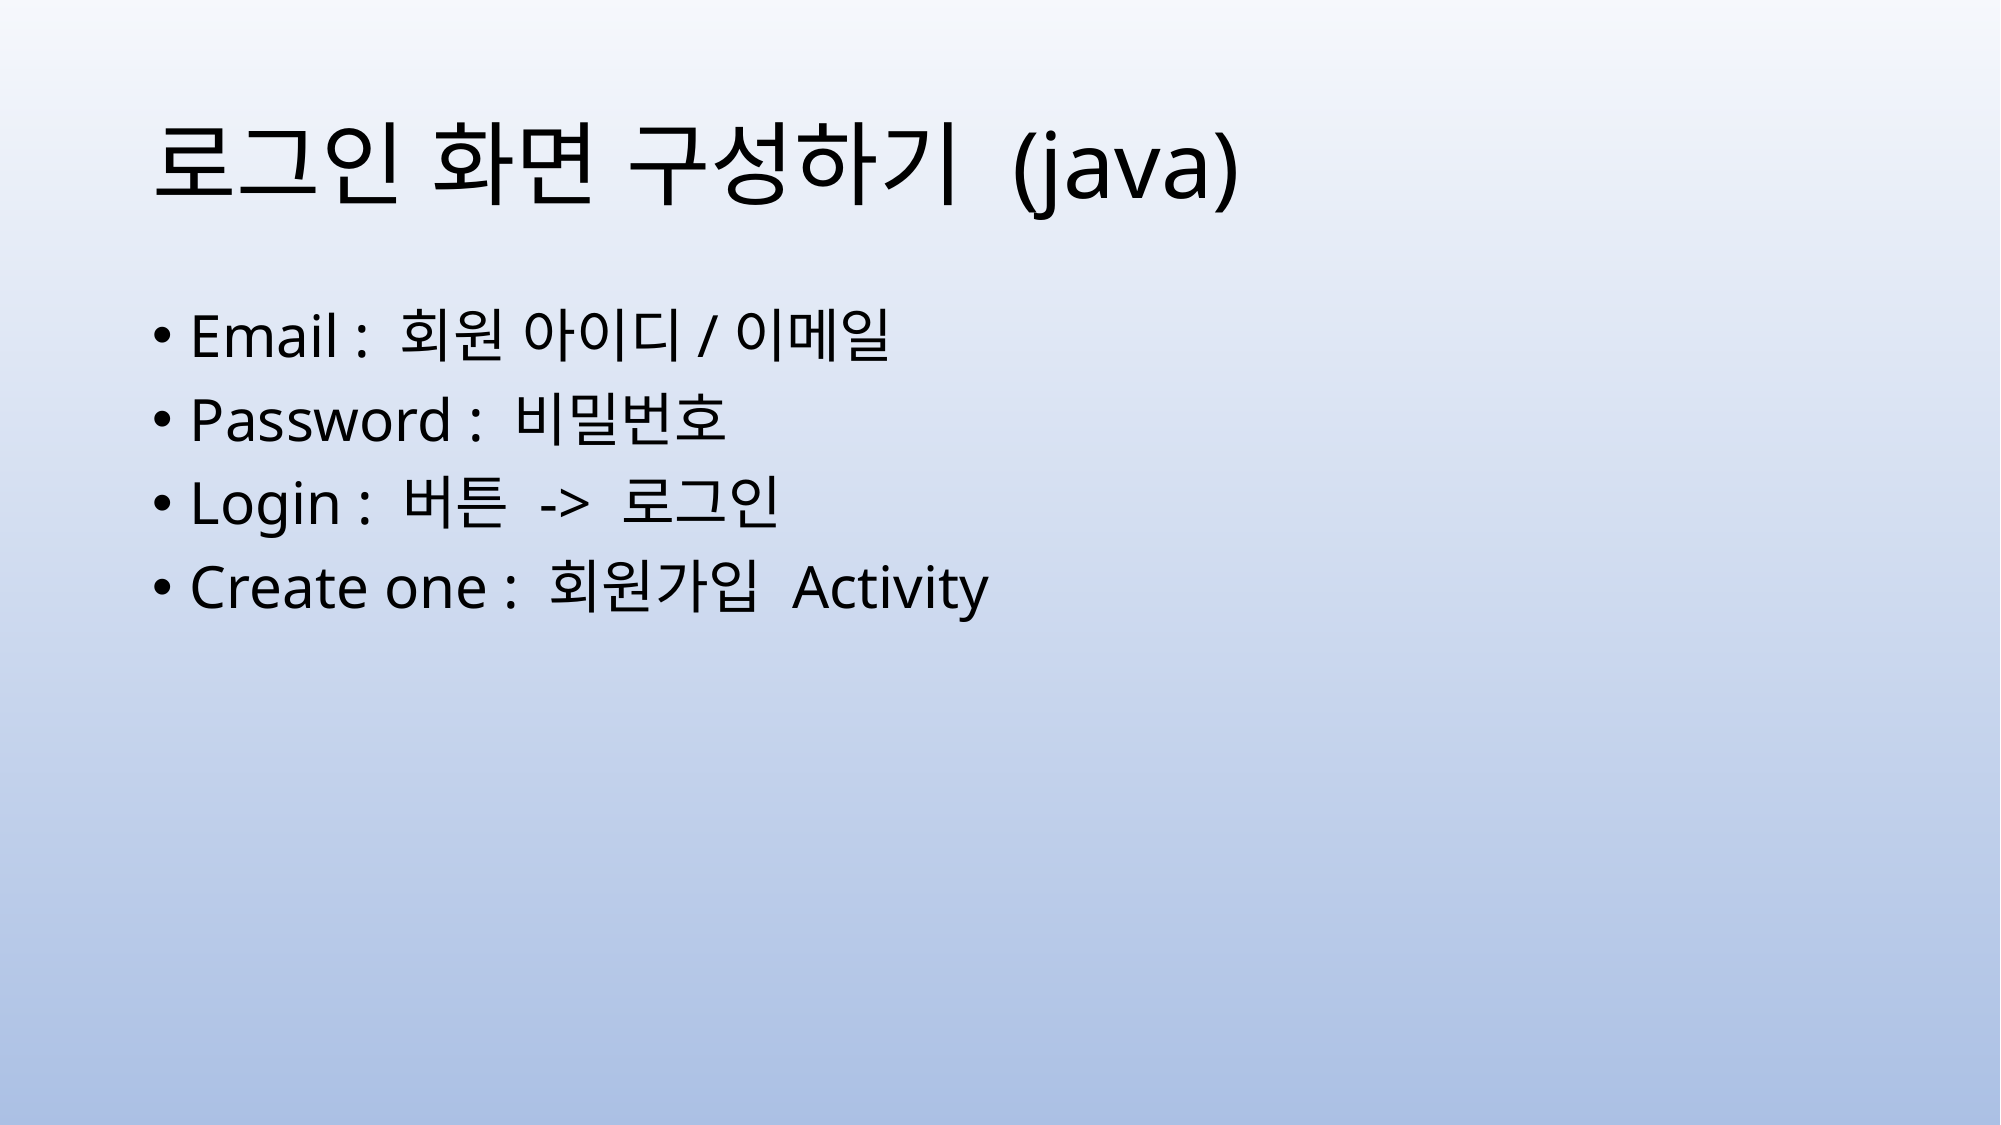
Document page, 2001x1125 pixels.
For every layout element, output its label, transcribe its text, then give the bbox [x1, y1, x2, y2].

title 로그인 화면 구성하기 (java) [137, 59, 1863, 278]
list Email : 회원 아이디/이메일 Password : 비밀번호 Login : 버튼 -> 로그인 Create one : 회원가입 Activity [137, 299, 1863, 1014]
